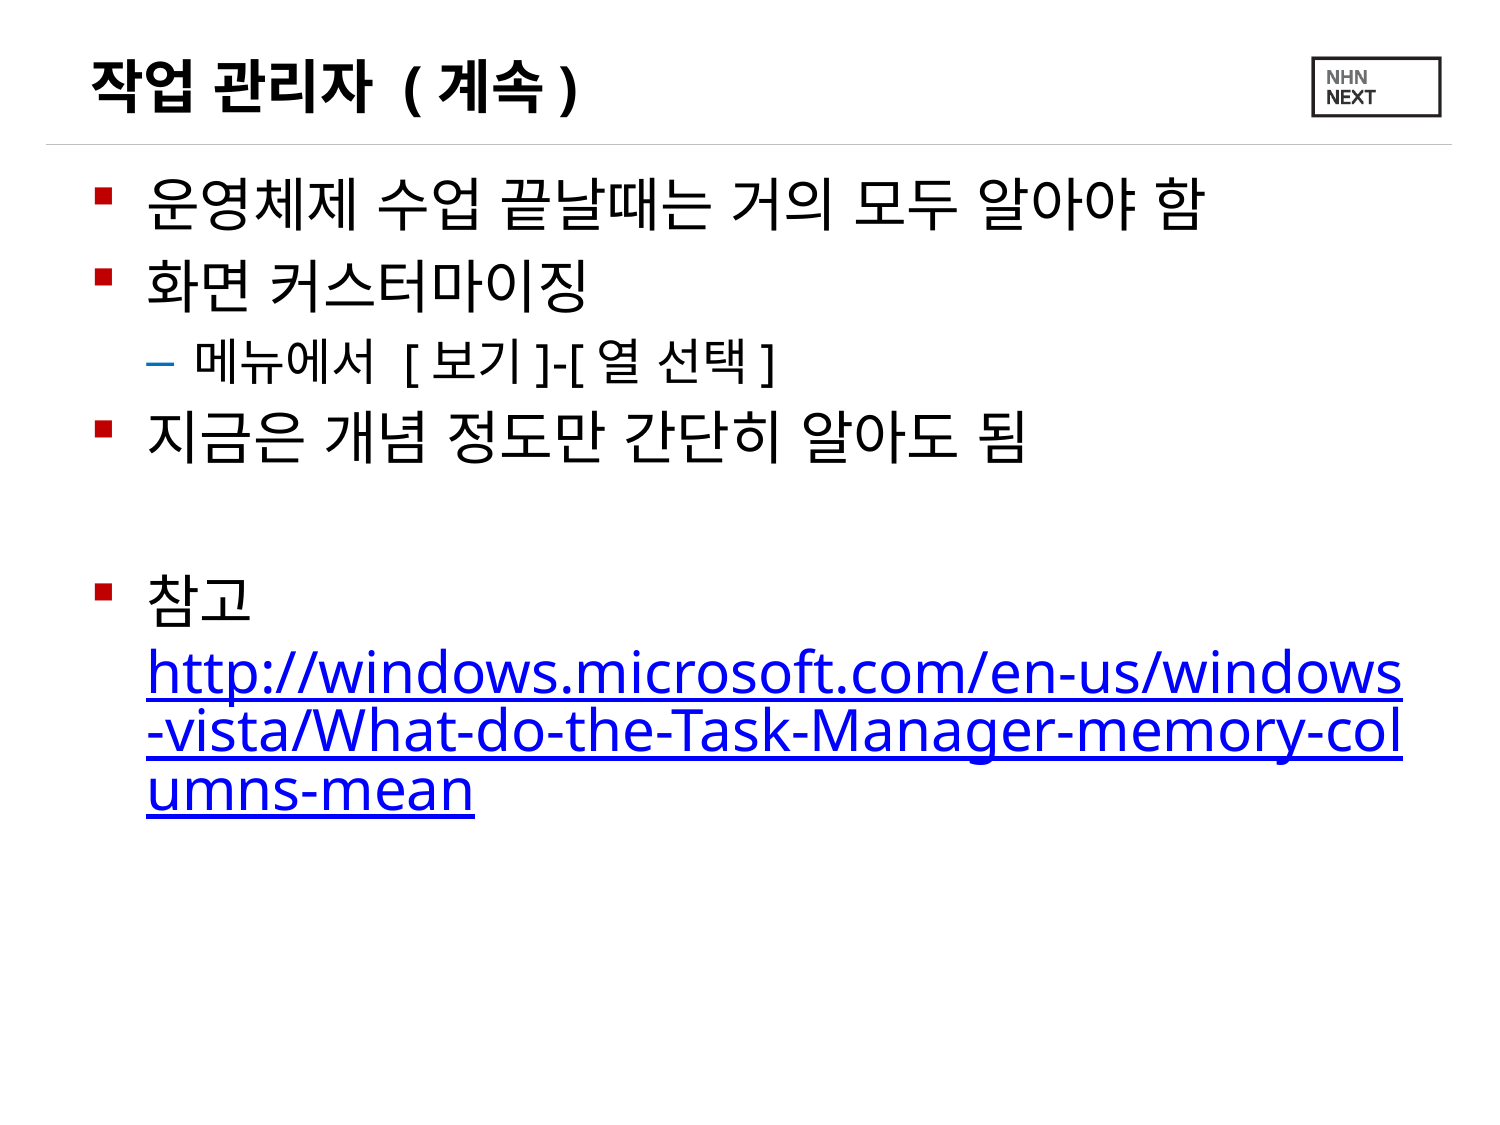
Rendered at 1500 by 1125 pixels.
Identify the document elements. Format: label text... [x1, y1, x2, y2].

picture [1425, 54, 1445, 119]
list 운영체제 수업 끝날때는 거의 모두 알아야 함 화면 커스터마이징 메뉴에서 [보기]-[열 선택] 지금은 개념 정도만 간단히 알아도 됨 참고 http://windows.microsoft.com/en-us/windows-vista/What-do-the-Task-Manager-memory-columns-mean [75, 160, 1425, 1047]
title 작업 관리자 (계속) [75, 45, 1425, 126]
